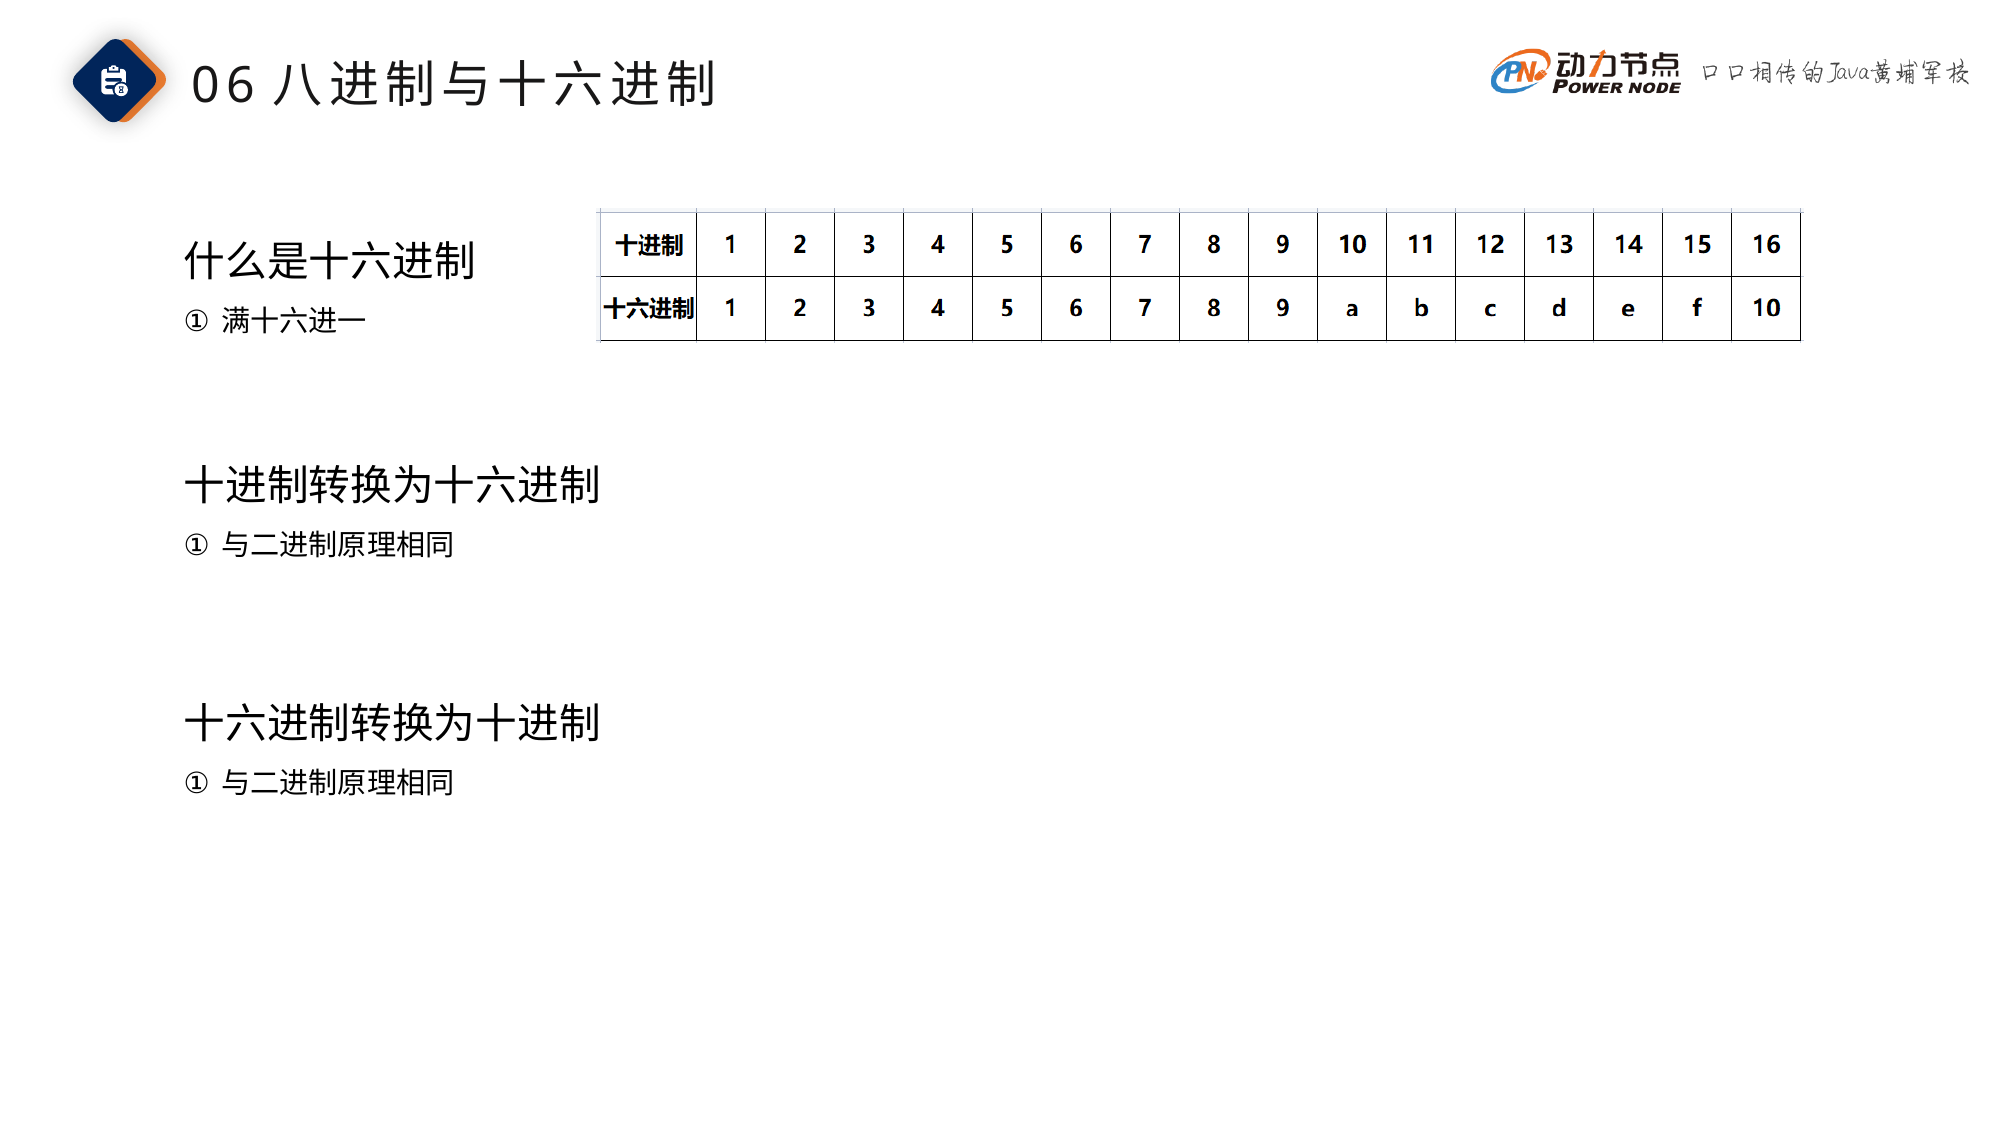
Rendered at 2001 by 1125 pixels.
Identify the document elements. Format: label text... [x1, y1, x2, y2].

picture [596, 208, 1804, 343]
text_box 十六进制转换为十进制 与二进制原理相同 [183, 652, 1756, 820]
picture [1450, 0, 2000, 154]
text_box 什么是十六进制 满十六进一 [183, 190, 1756, 357]
text_box 十进制转换为十六进制 与二进制原理相同 [183, 414, 1756, 581]
text_box 06八进制与十六进制 [176, 45, 852, 120]
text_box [81, 48, 158, 113]
